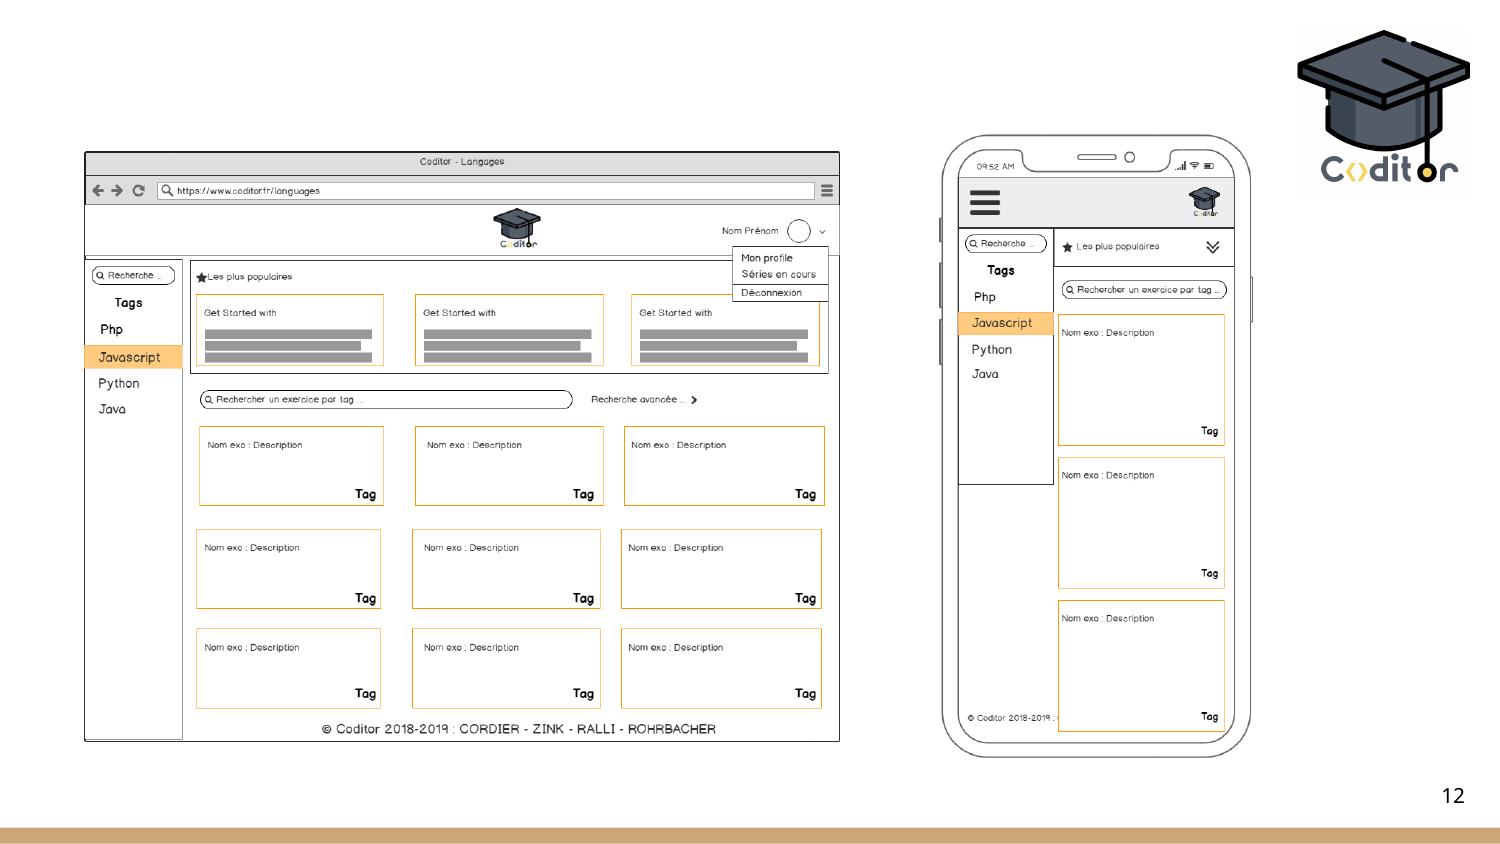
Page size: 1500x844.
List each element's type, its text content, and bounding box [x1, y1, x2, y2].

slide_number ‹#› [1389, 764, 1480, 830]
picture [939, 134, 1253, 758]
picture [83, 150, 840, 742]
picture [1296, 27, 1470, 200]
